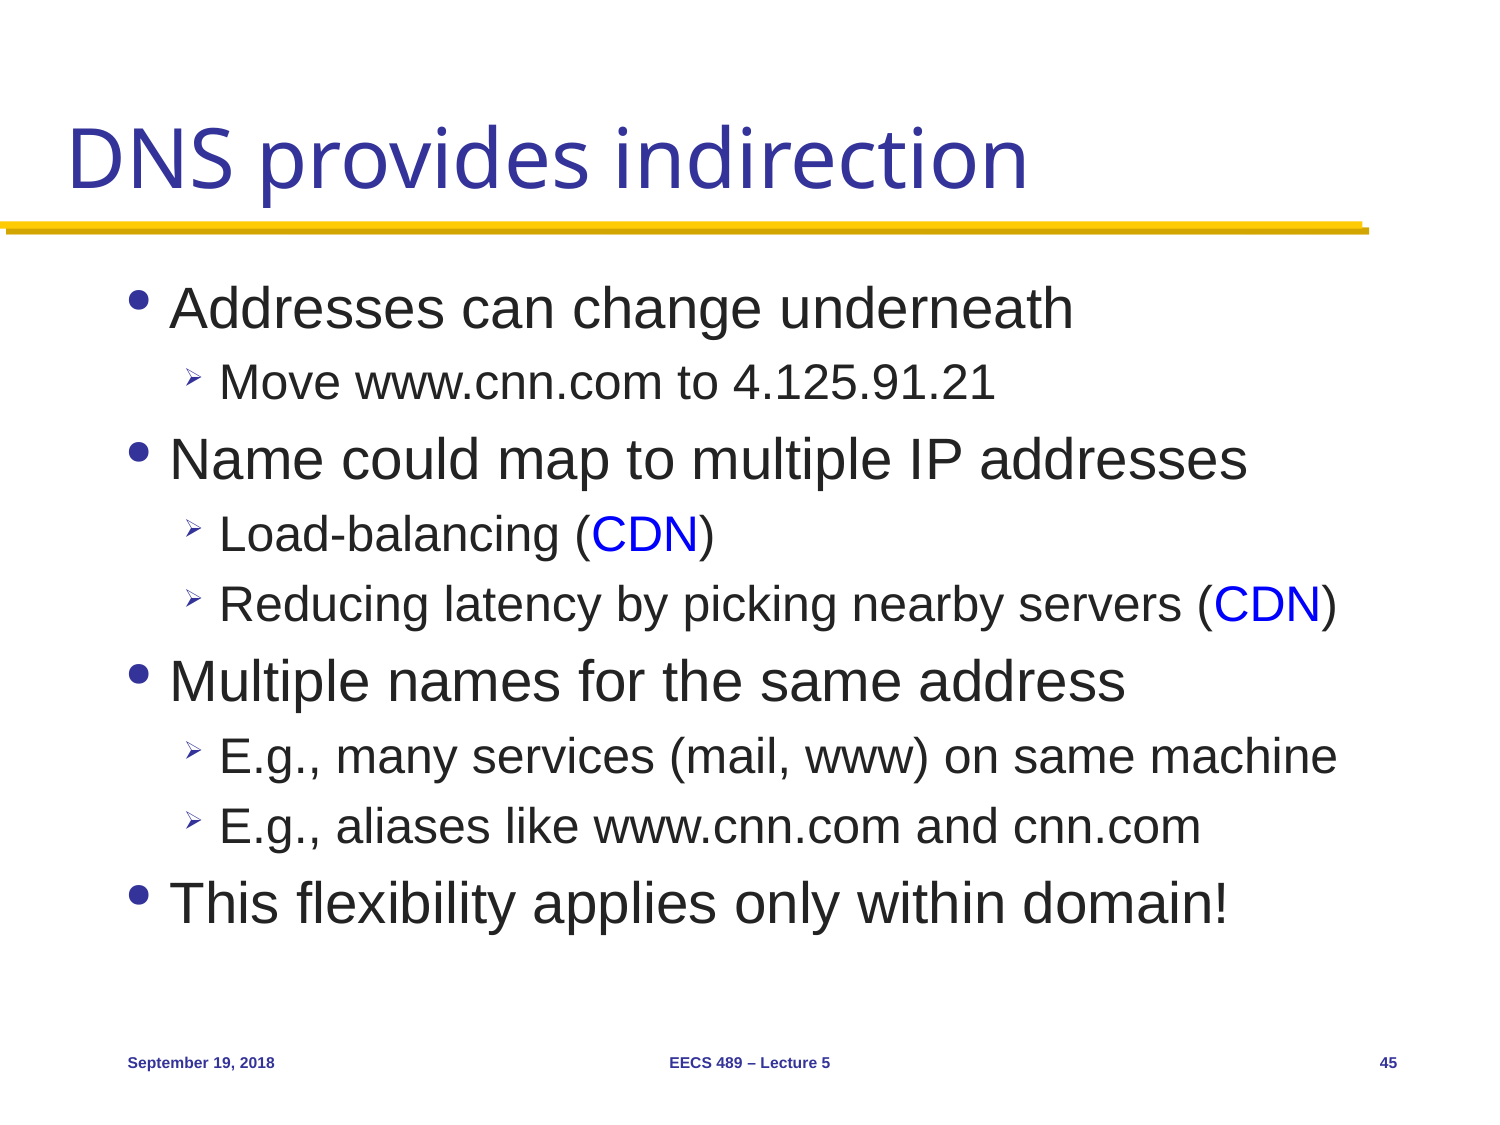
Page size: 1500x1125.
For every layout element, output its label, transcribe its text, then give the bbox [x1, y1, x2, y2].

list Addresses can change underneath Move www.cnn.com to 4.125.91.21 Name could map to multiple IP addresses Load-balancing (CDN) Reducing latency by picking nearby servers (CDN) Multiple names for the same address E.g., many services (mail, www) on same machine E.g., aliases like www.cnn.com and cnn.com This flexibility applies only within domain! [112, 262, 1413, 988]
slide_number 45 [1312, 1024, 1413, 1101]
footer EECS 489 – Lecture 5 [512, 1024, 988, 1101]
title DNS provides indirection [49, 24, 1451, 213]
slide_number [112, 1024, 426, 1101]
